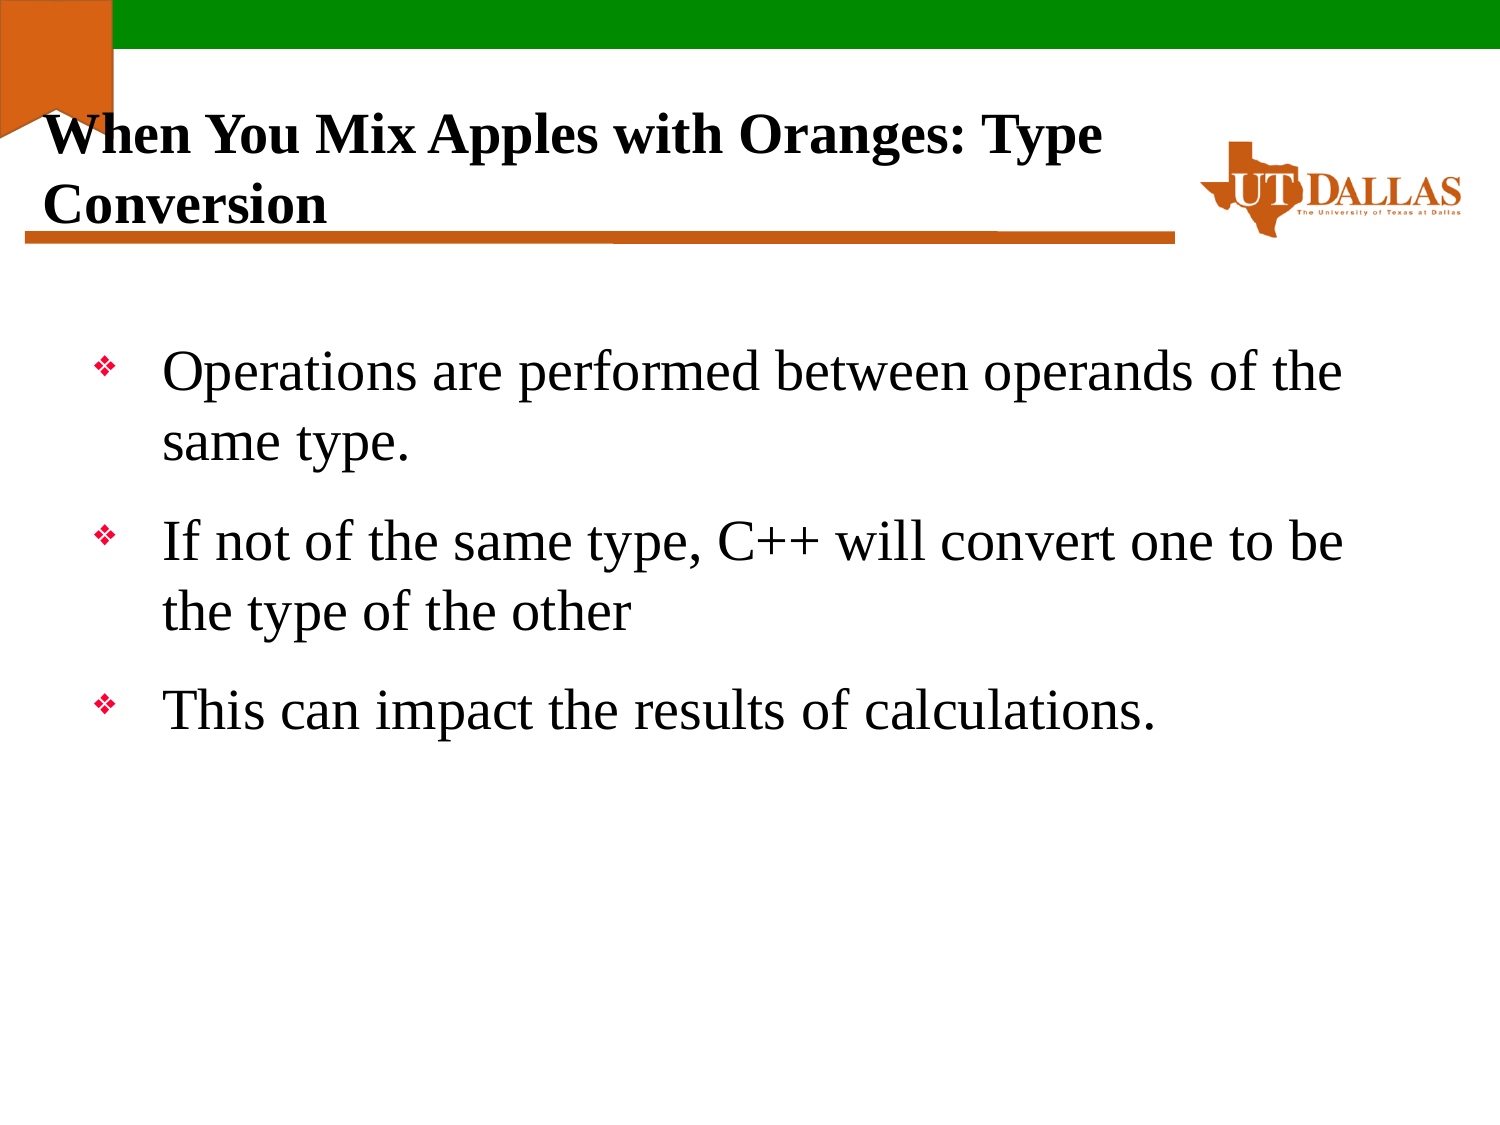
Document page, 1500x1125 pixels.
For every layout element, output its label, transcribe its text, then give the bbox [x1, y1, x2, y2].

title When You Mix Apples with Oranges: Type Conversion [27, 75, 1413, 255]
list Operations are performed between operands of the same type. If not of the same type, C++ will convert one to be the type of the other This can impact the results of calculations. [62, 324, 1413, 1068]
picture [1413, 141, 1461, 238]
